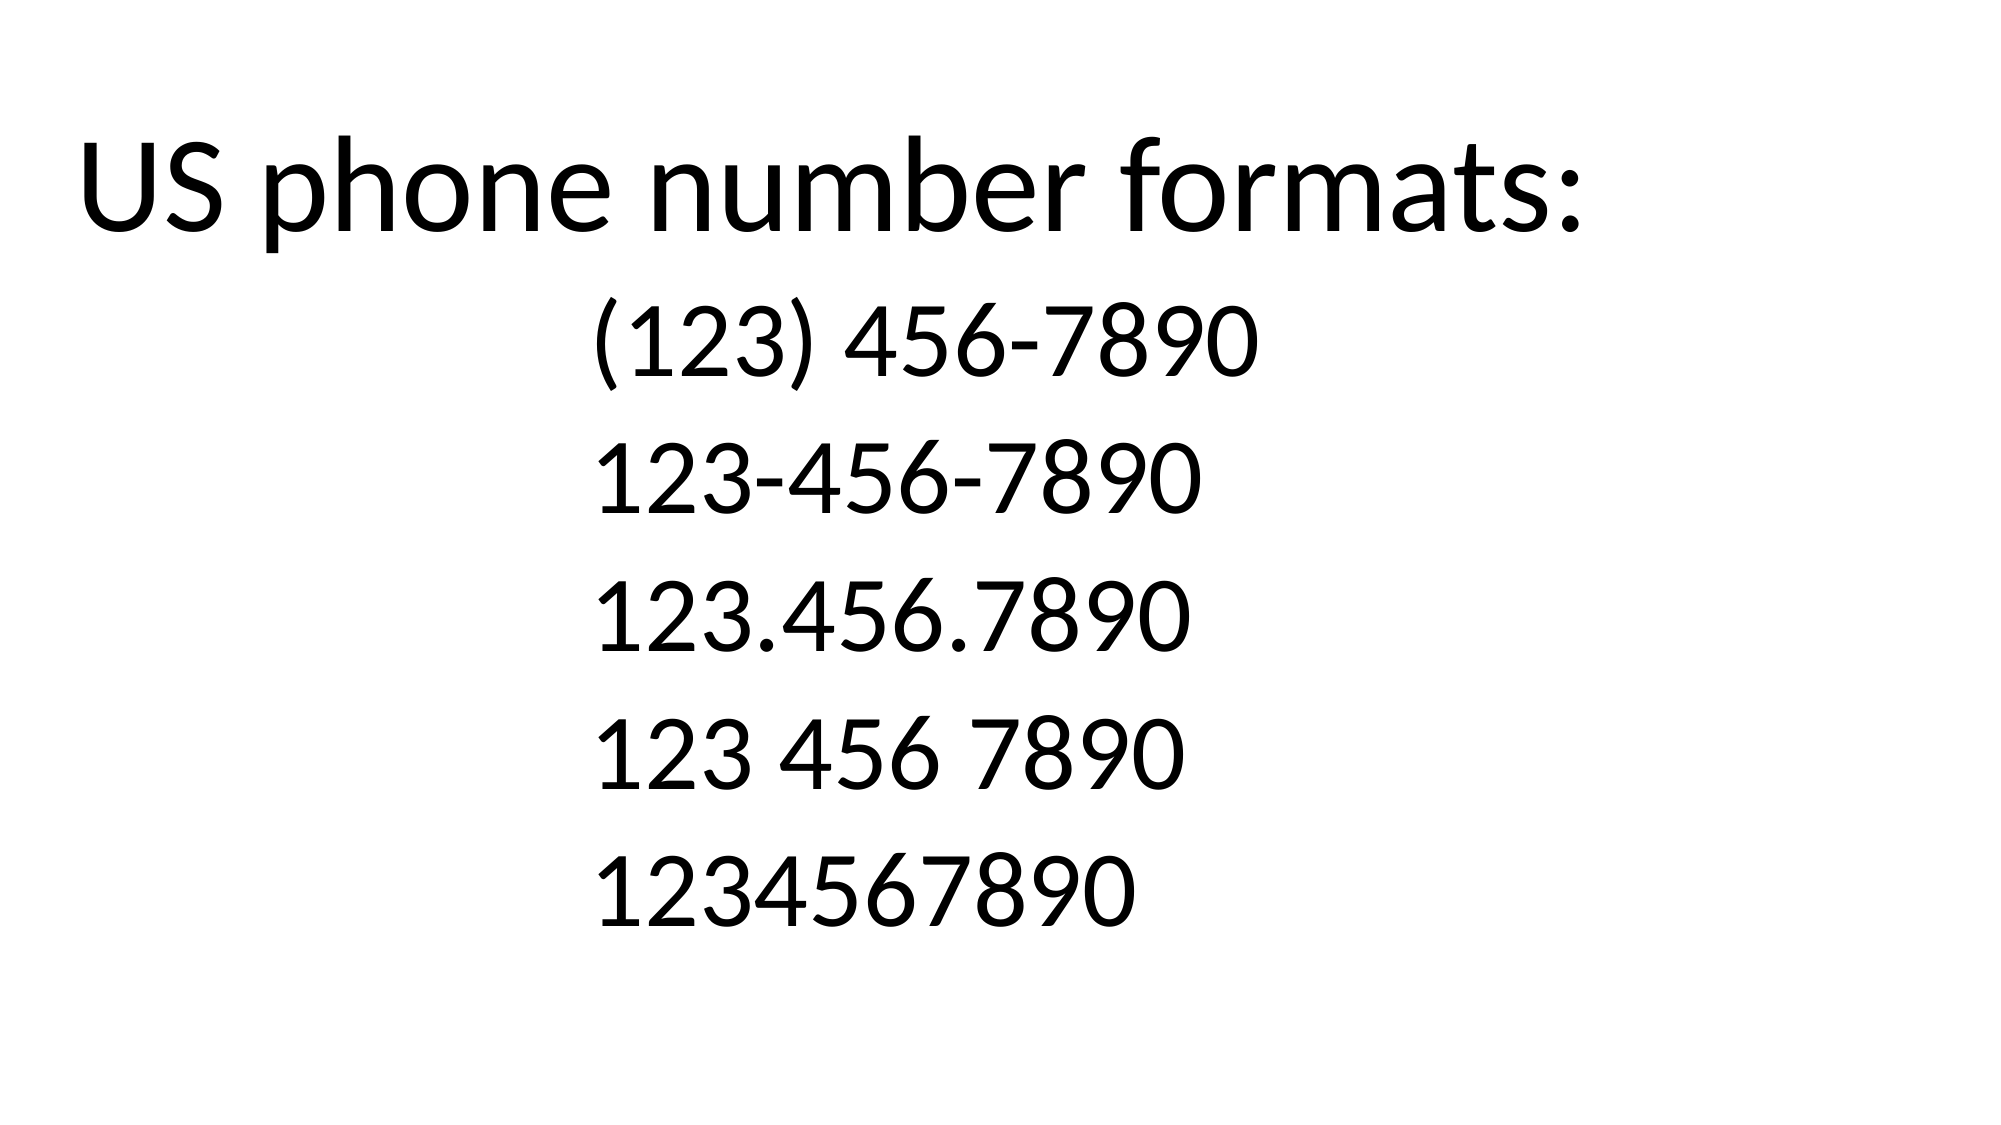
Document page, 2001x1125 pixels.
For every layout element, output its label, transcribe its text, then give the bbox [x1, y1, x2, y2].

subtitle US phone number formats: (123) 456-7890 123-456-7890 123.456.7890 123 456 7890 1234567890 [75, 113, 1950, 1014]
